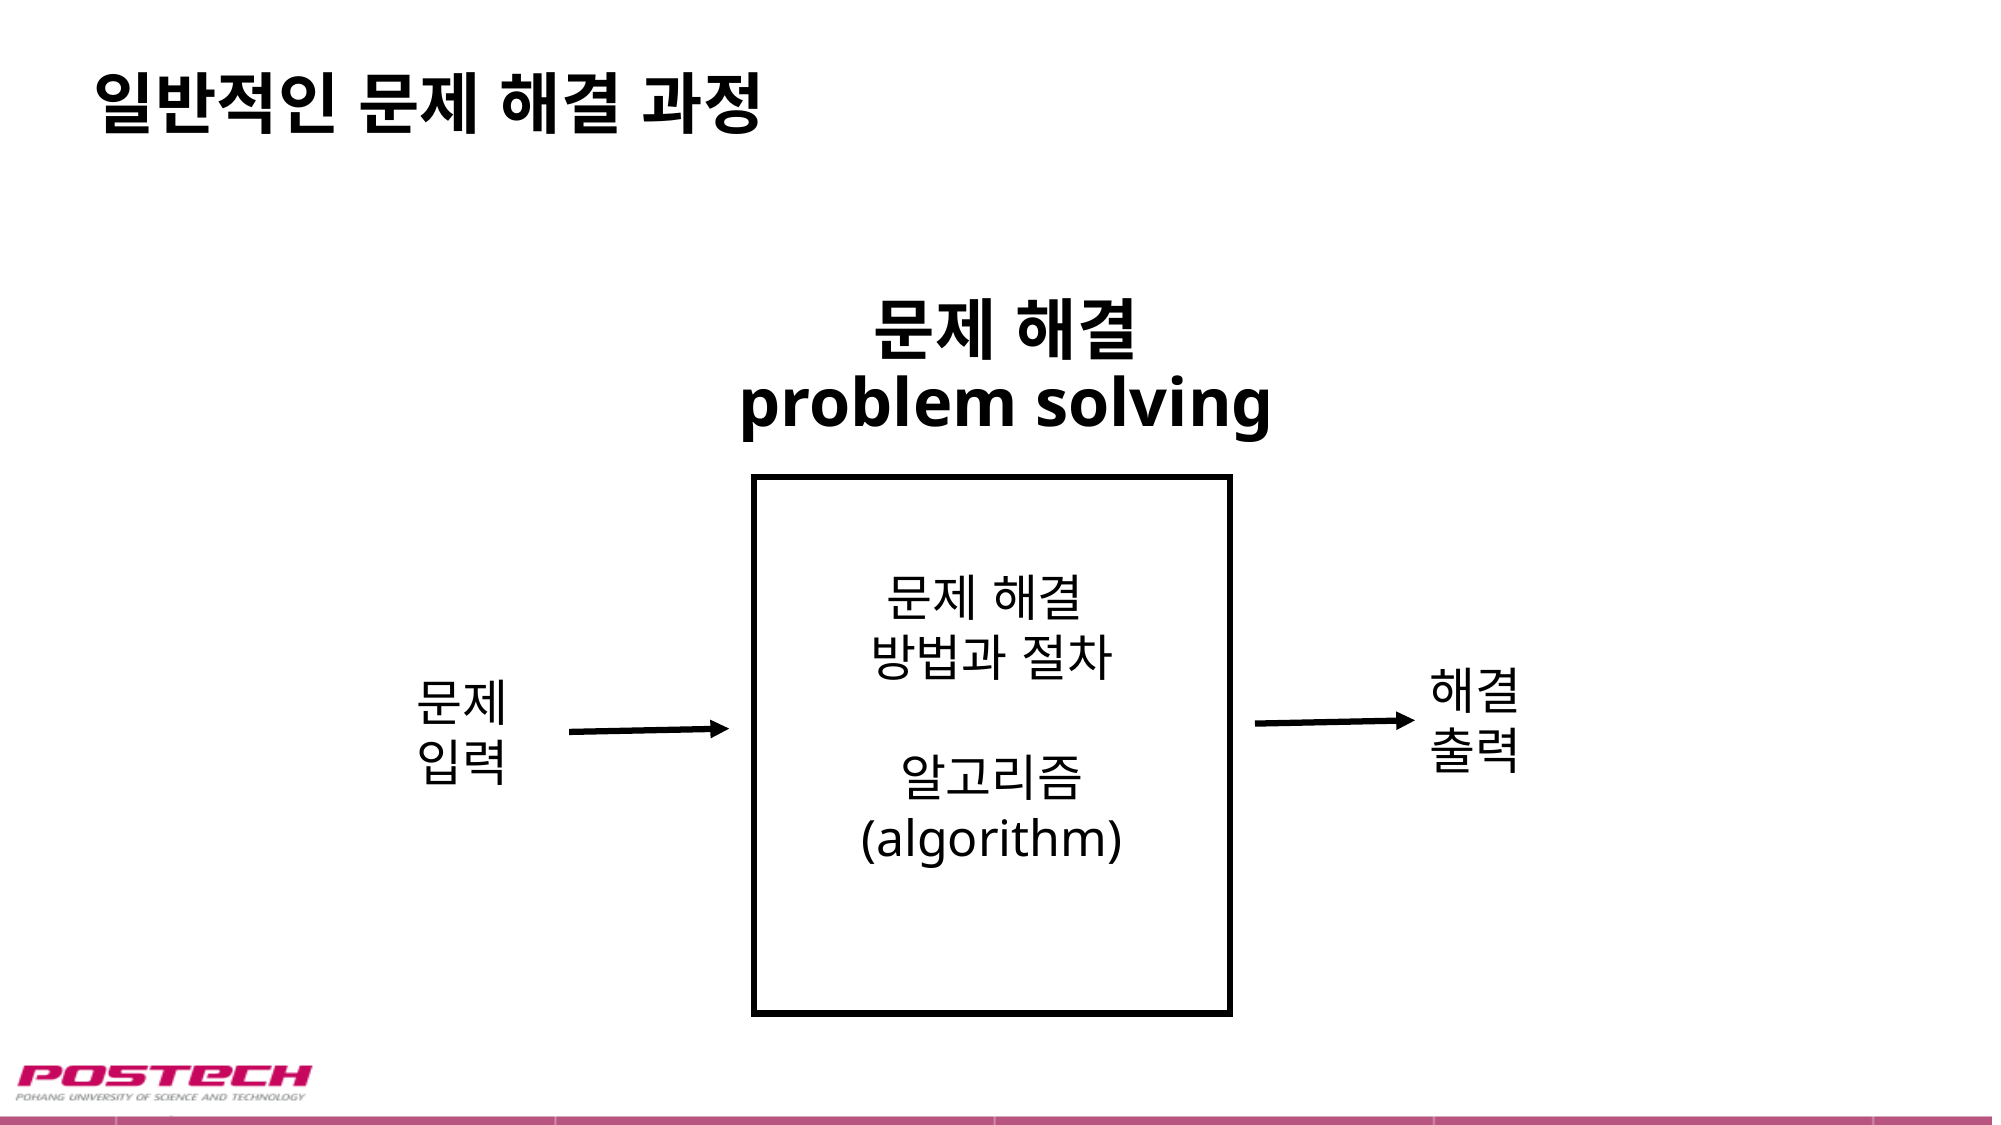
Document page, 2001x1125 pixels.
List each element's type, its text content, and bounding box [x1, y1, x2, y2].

text_box [753, 476, 1231, 1015]
text_box 일반적인 문제 해결 과정 [47, 51, 1432, 163]
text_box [1254, 720, 1415, 724]
picture [0, 1047, 320, 1105]
text_box 해결 출력 [1414, 652, 1556, 787]
title 문제 해결 problem solving [313, 268, 1700, 470]
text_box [569, 728, 730, 732]
picture [0, 1115, 1992, 1125]
text_box 문제 입력 [401, 663, 542, 799]
text_box 문제 해결 방법과 절차 알고리즘 (algorithm) [812, 558, 1172, 874]
